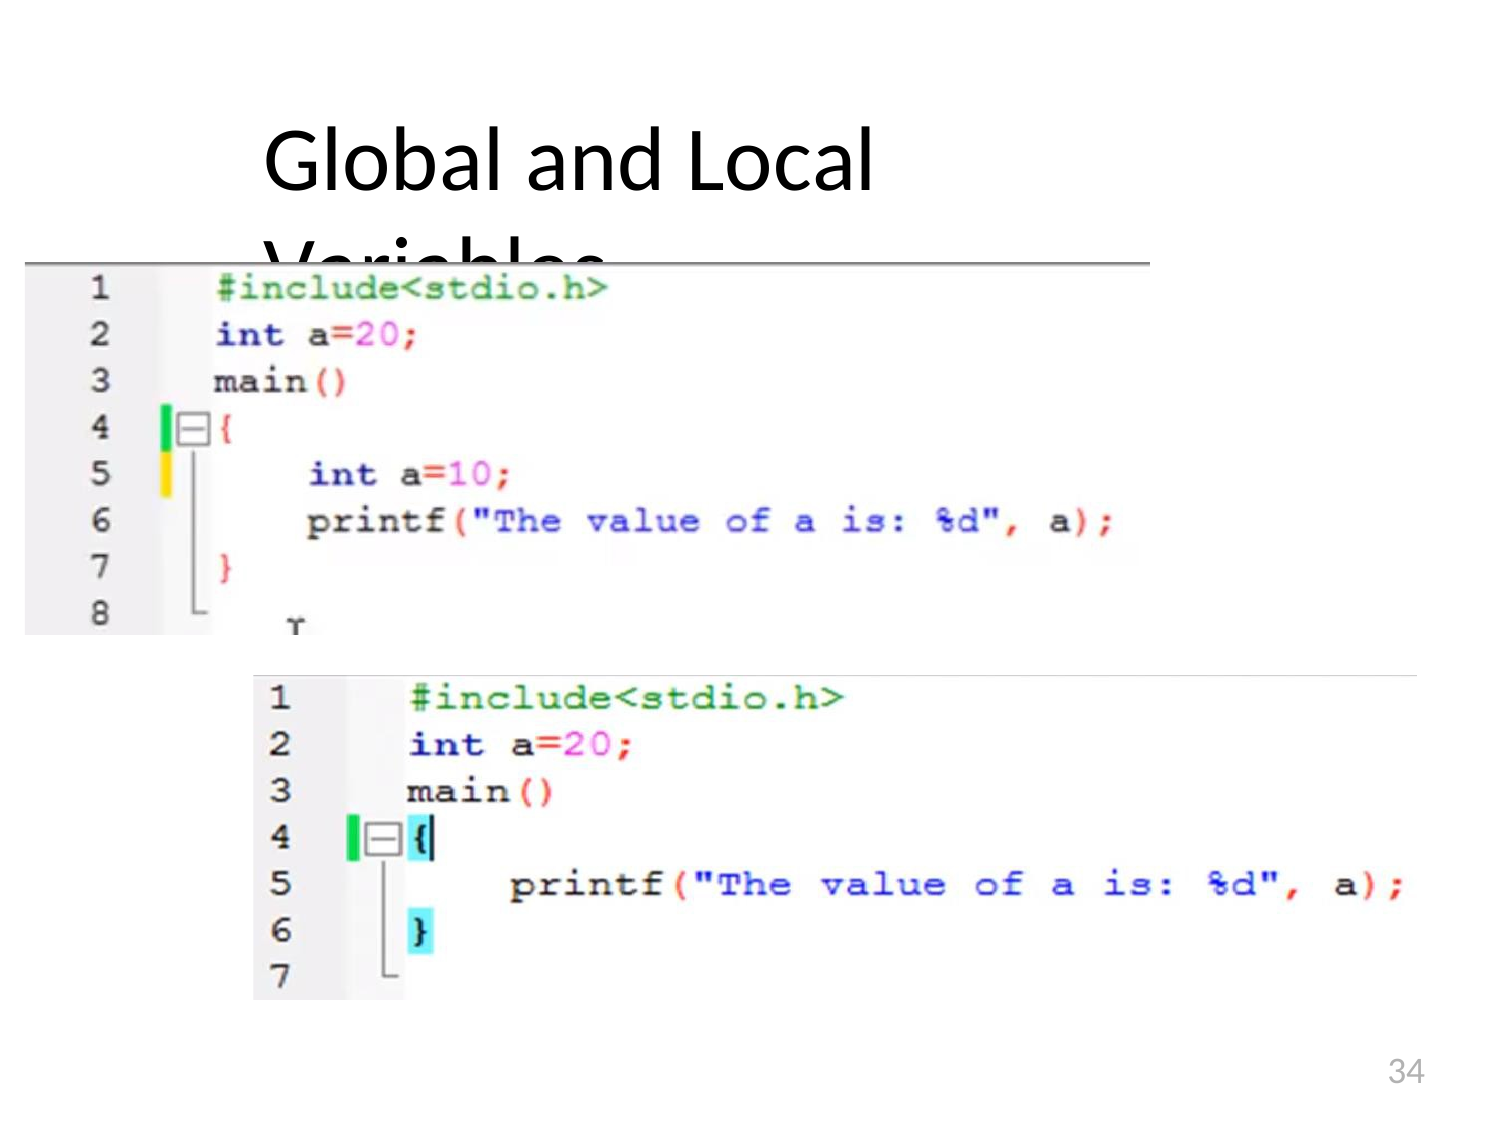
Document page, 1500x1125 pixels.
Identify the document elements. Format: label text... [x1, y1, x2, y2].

slide_number 34 [1080, 1046, 1425, 1125]
text_box [24, 262, 1150, 635]
text_box Global and Local Variables [261, 98, 1238, 319]
text_box [253, 675, 1417, 1000]
